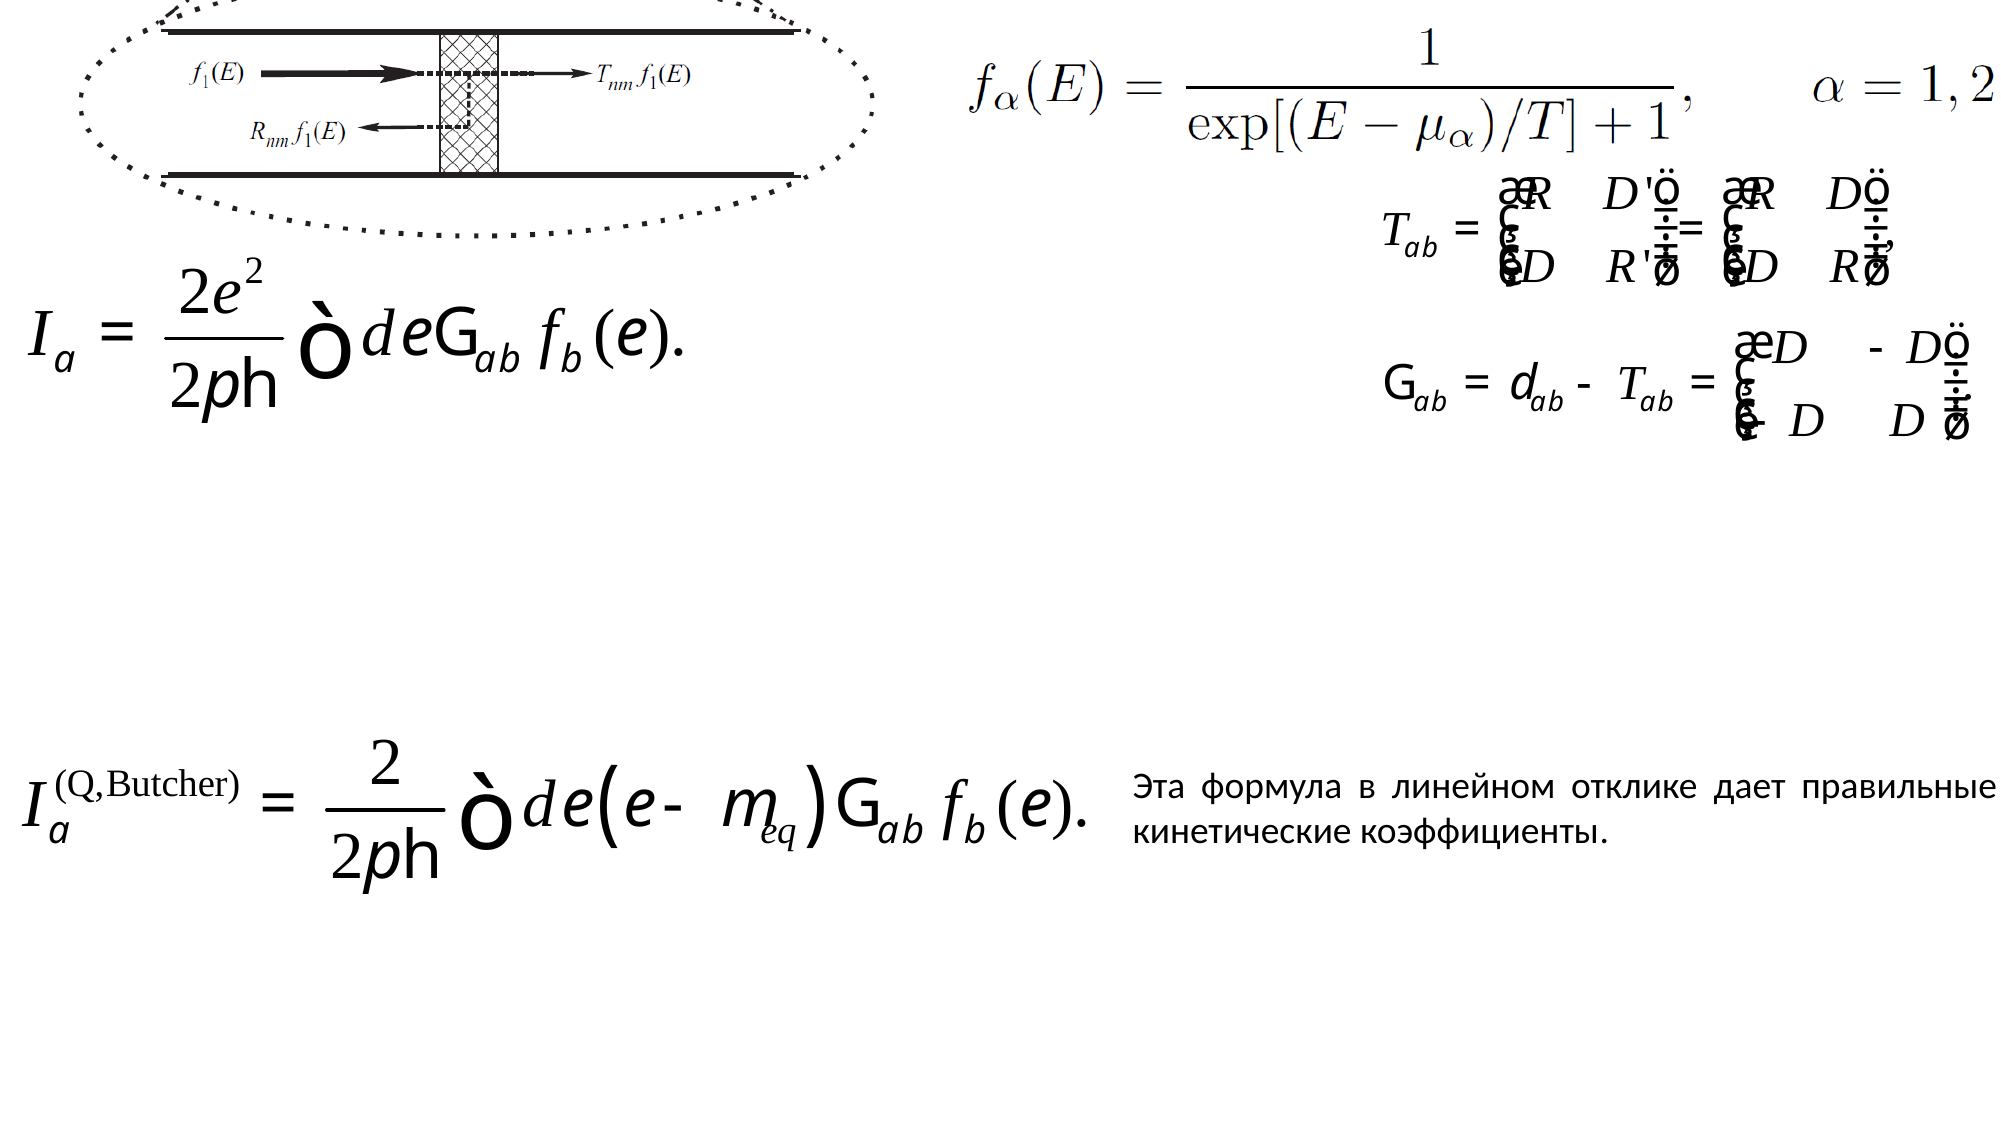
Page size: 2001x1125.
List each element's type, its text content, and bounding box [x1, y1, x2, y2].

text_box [10, 720, 1100, 894]
picture [16, 0, 886, 244]
picture [953, 0, 1999, 160]
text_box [16, 238, 698, 423]
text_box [1376, 159, 1982, 461]
text_box Эта формула в линейном отклике дает правильные кинетические коэффициенты. [1117, 754, 2000, 859]
